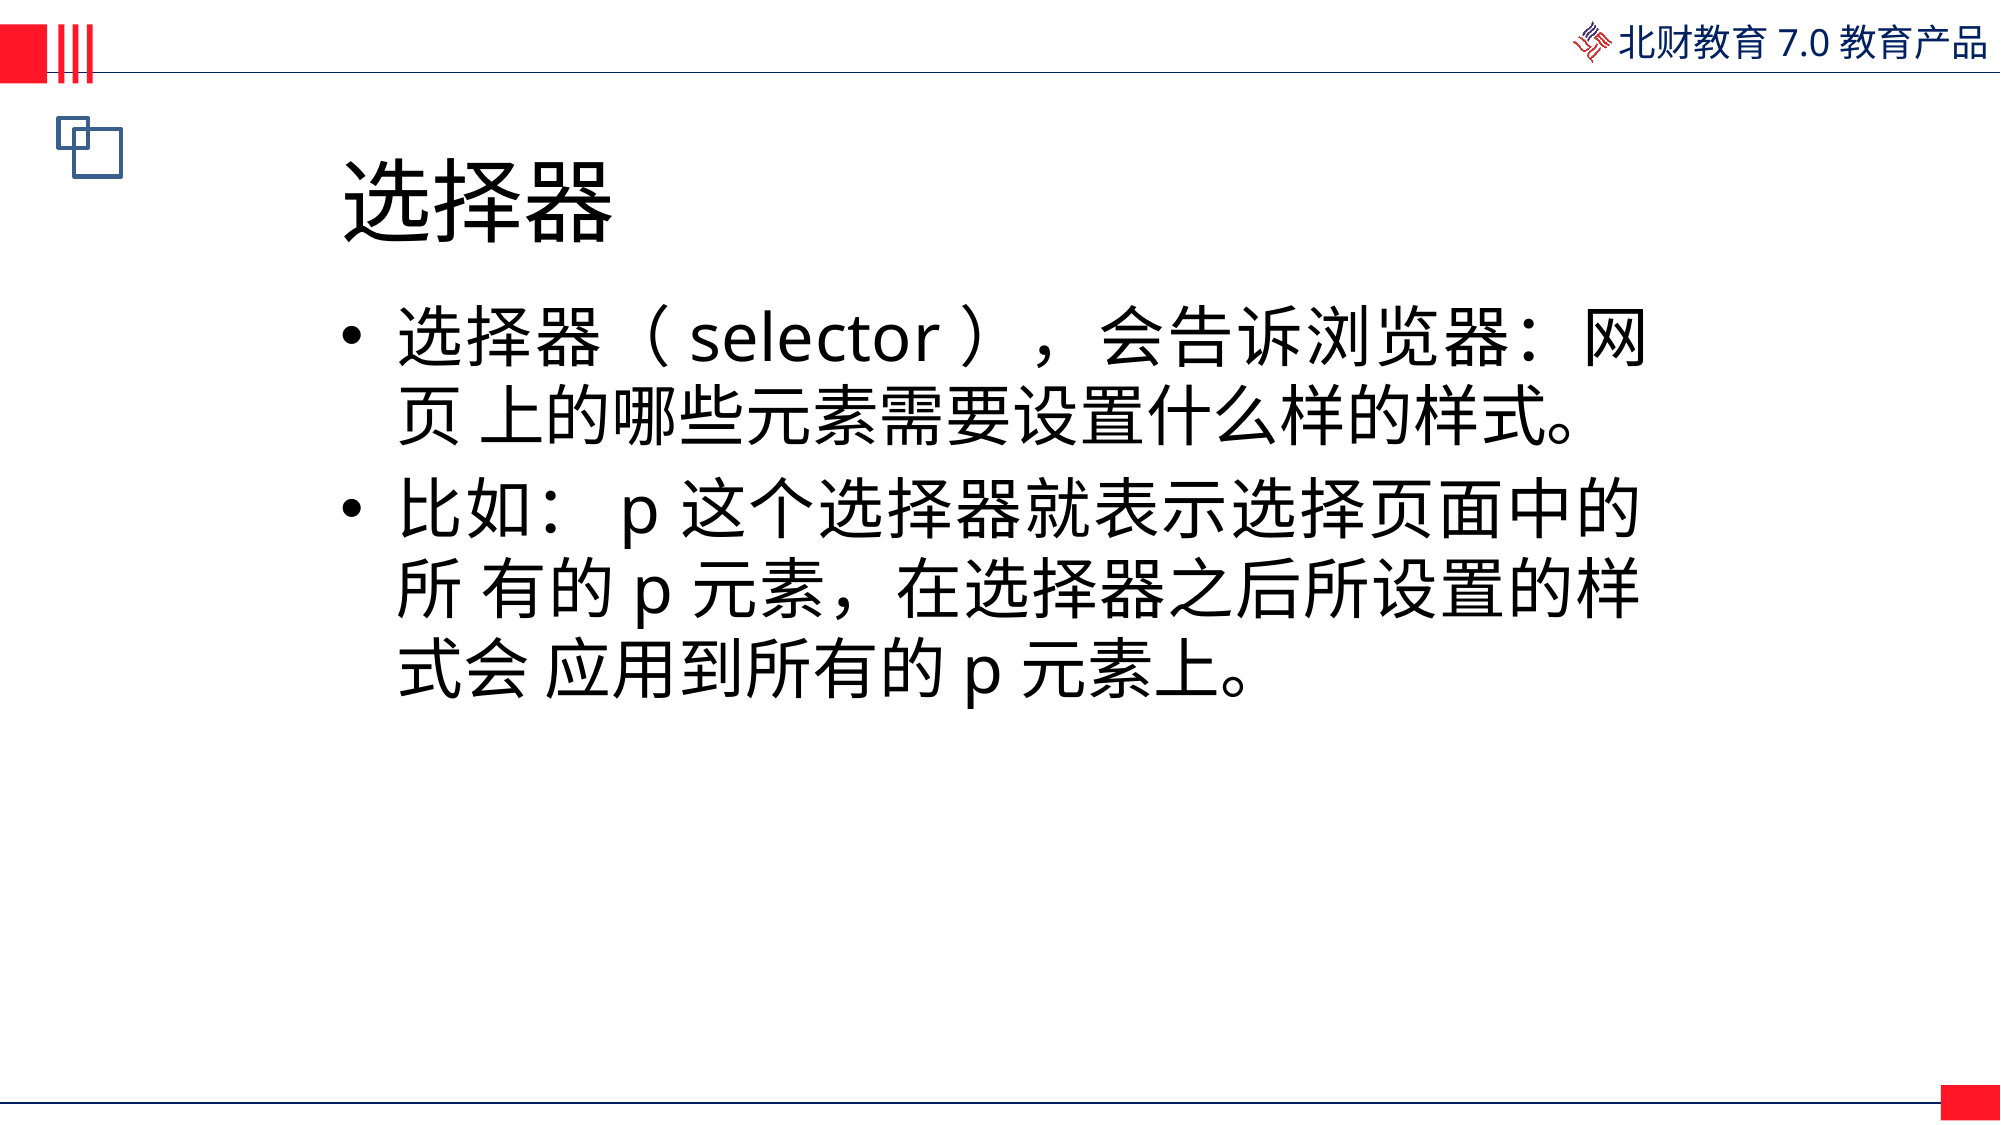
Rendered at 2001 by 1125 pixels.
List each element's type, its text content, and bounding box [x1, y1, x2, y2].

picture [1554, 13, 1623, 73]
text_box 选择器（selector），会告诉浏览器：网页 上的哪些元素需要设置什么样的样式。 比如：p这个选择器就表示选择页面中的所 有的p元素，在选择器之后所设置的样式会 应用到所有的p元素上。 [338, 289, 1650, 708]
title 选择器 [338, 141, 617, 289]
